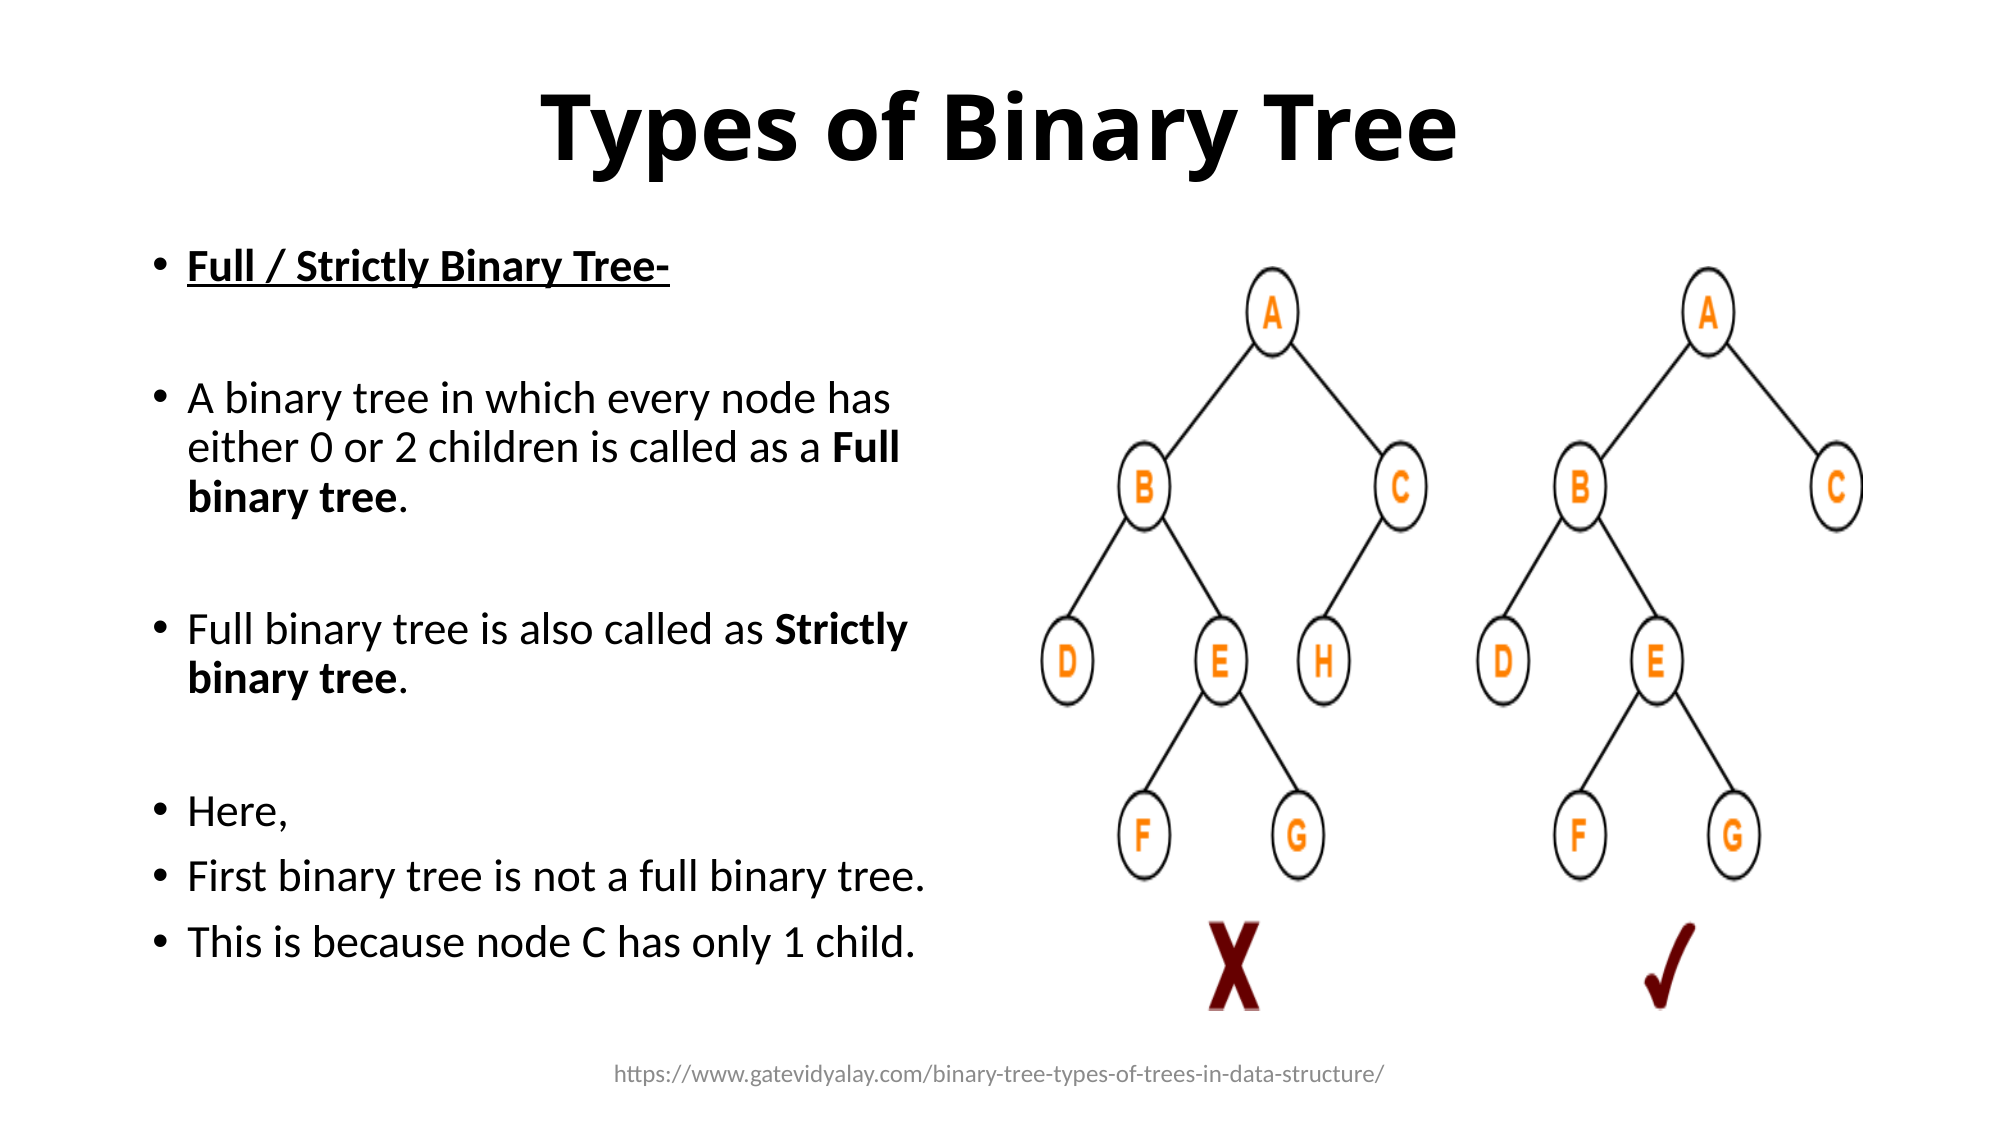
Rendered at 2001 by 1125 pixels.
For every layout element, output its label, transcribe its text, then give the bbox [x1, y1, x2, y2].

title Types of Binary Tree [137, 59, 1863, 202]
footer https://www.gatevidyalay.com/binary-tree-types-of-trees-in-data-structure/ [137, 1042, 1863, 1103]
list Full / Strictly Binary Tree- A binary tree in which every node has either 0 or 2 children is called as a Full binary tree. Full binary tree is also called as Strictly binary tree. Here, First binary tree is not a full binary tree. This is because node C has only 1 child. [137, 234, 1015, 978]
picture [1040, 266, 1863, 1011]
